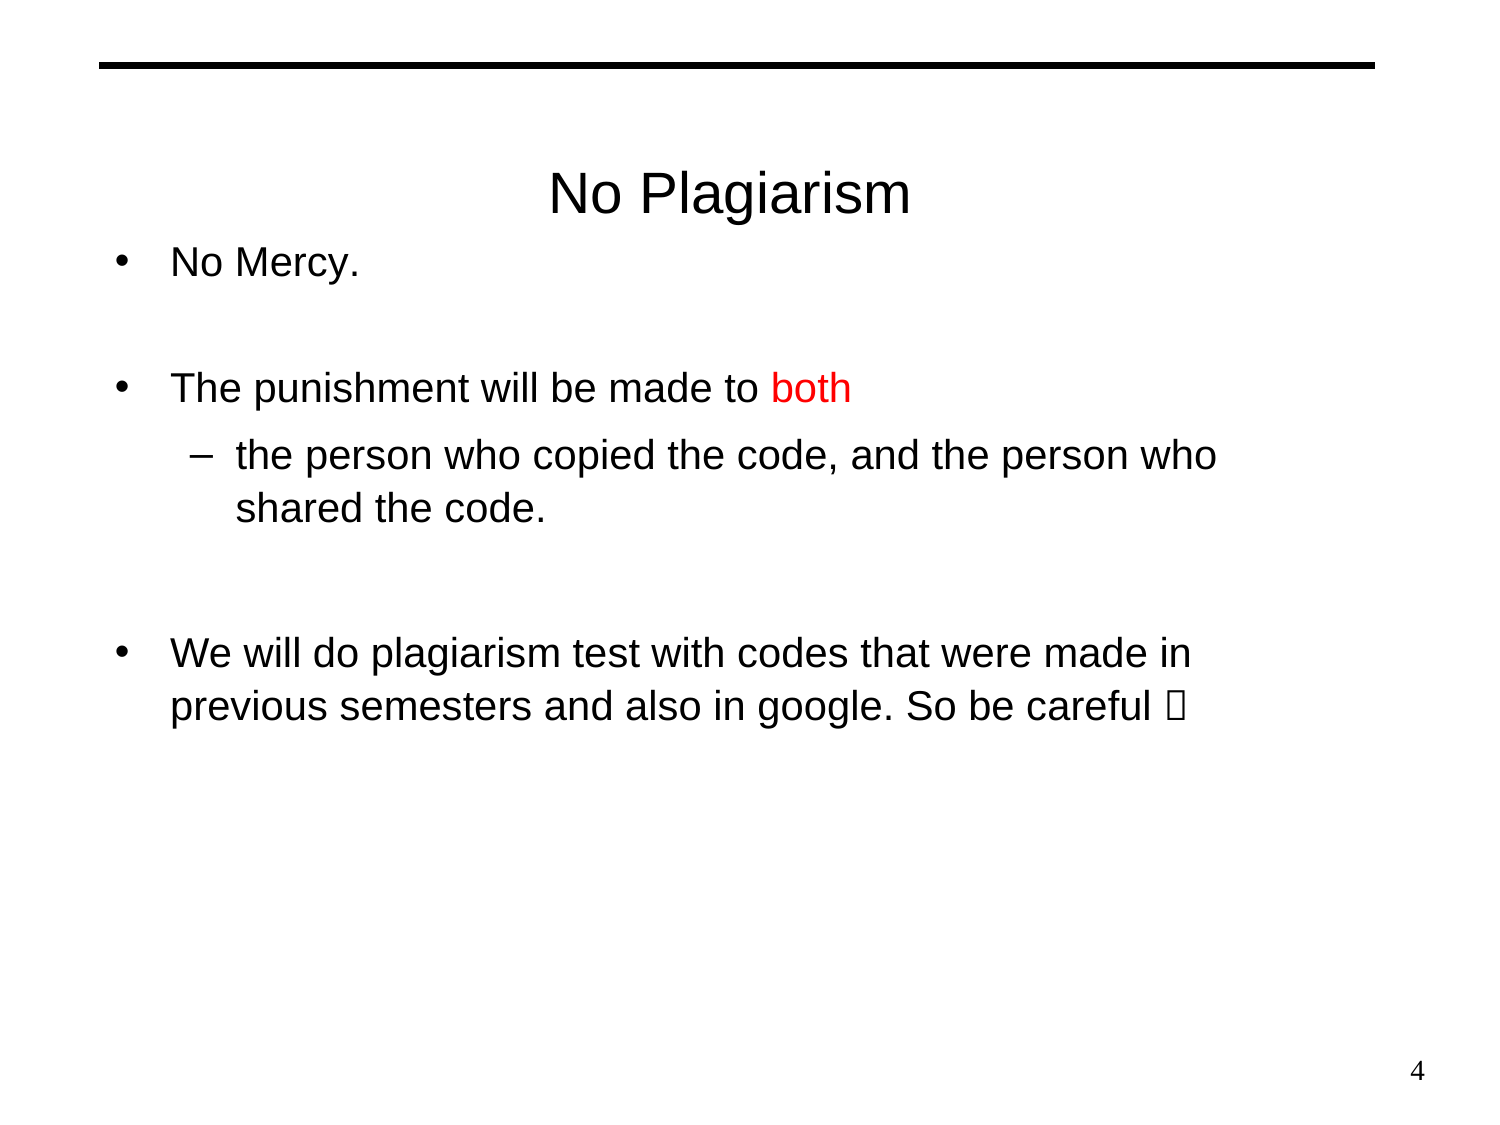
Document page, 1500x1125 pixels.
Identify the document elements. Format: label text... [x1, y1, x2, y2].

title No Plagiarism [99, 79, 1362, 224]
list No Mercy. The punishment will be made to both the person who copied the code, and the person who shared the code. We will do plagiarism test with codes that were made in previous semesters and also in google. So be careful  [99, 224, 1362, 1096]
